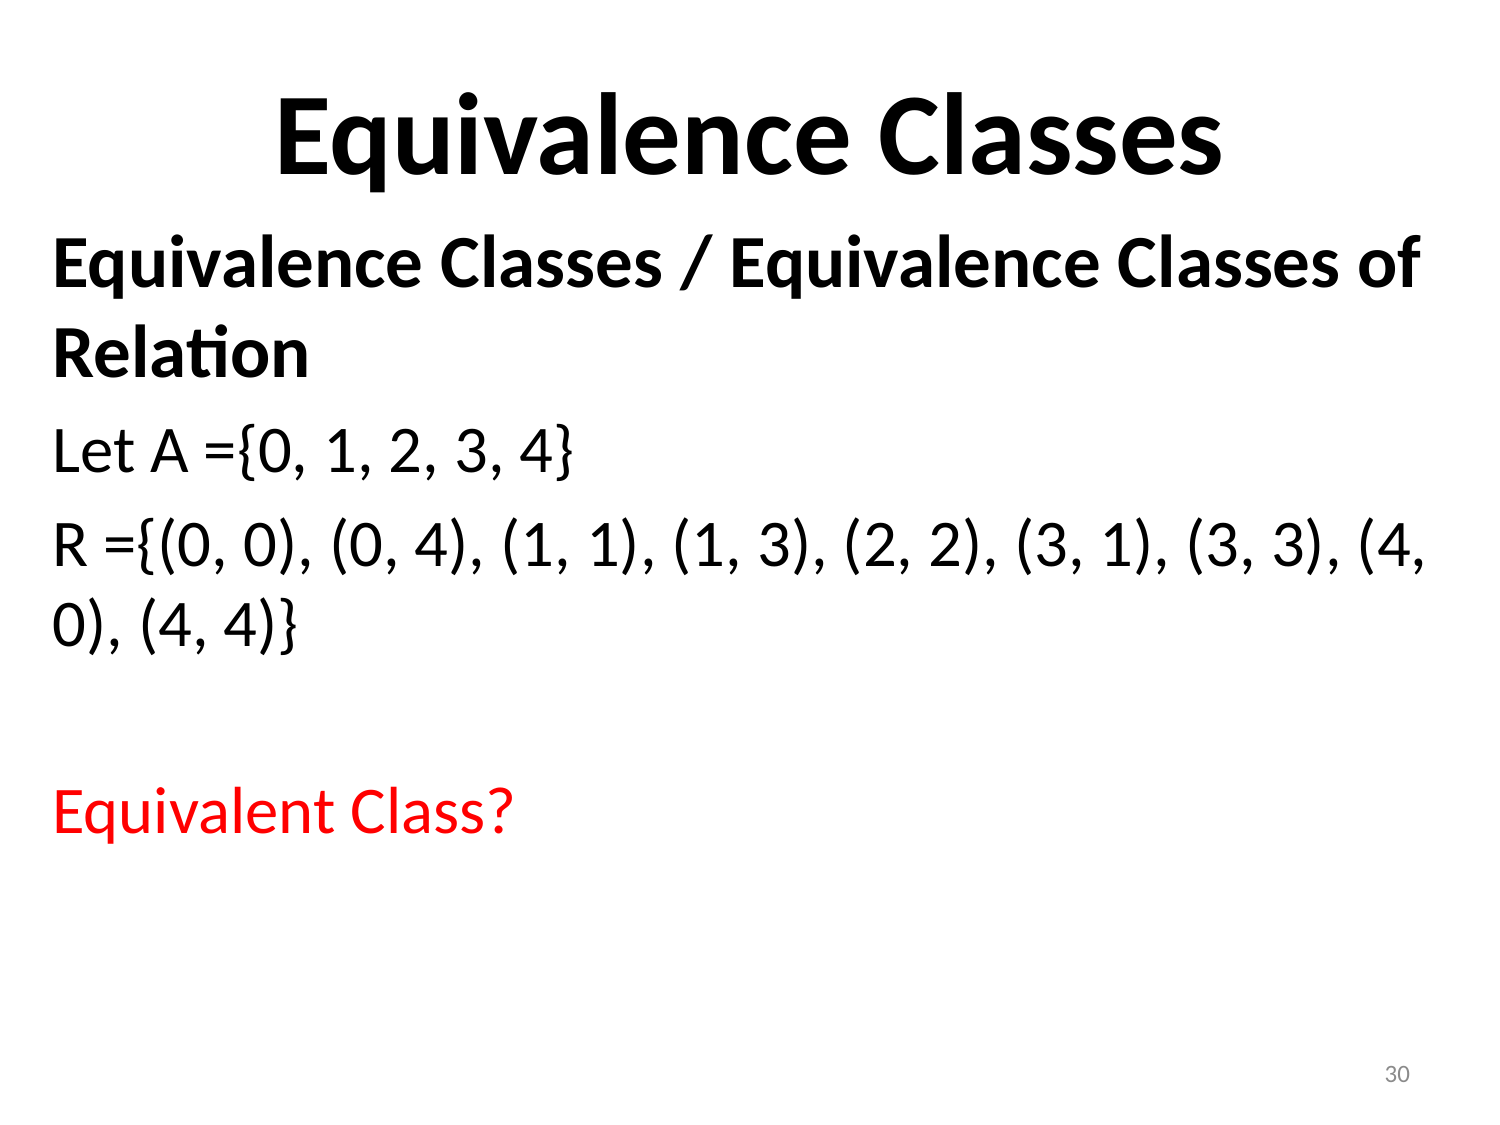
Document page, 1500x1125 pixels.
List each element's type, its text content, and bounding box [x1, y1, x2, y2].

slide_number 30 [1074, 1063, 1425, 1103]
text_box Equivalence Classes Equivalence Classes / Equivalence Classes of Relation Let A ={0, 1, 2, 3, 4} R ={(0, 0), (0, 4), (1, 1), (1, 3), (2, 2), (3, 1), (3, 3), (4, 0), (4, 4)} Equivalent Class? [37, 50, 1463, 1063]
